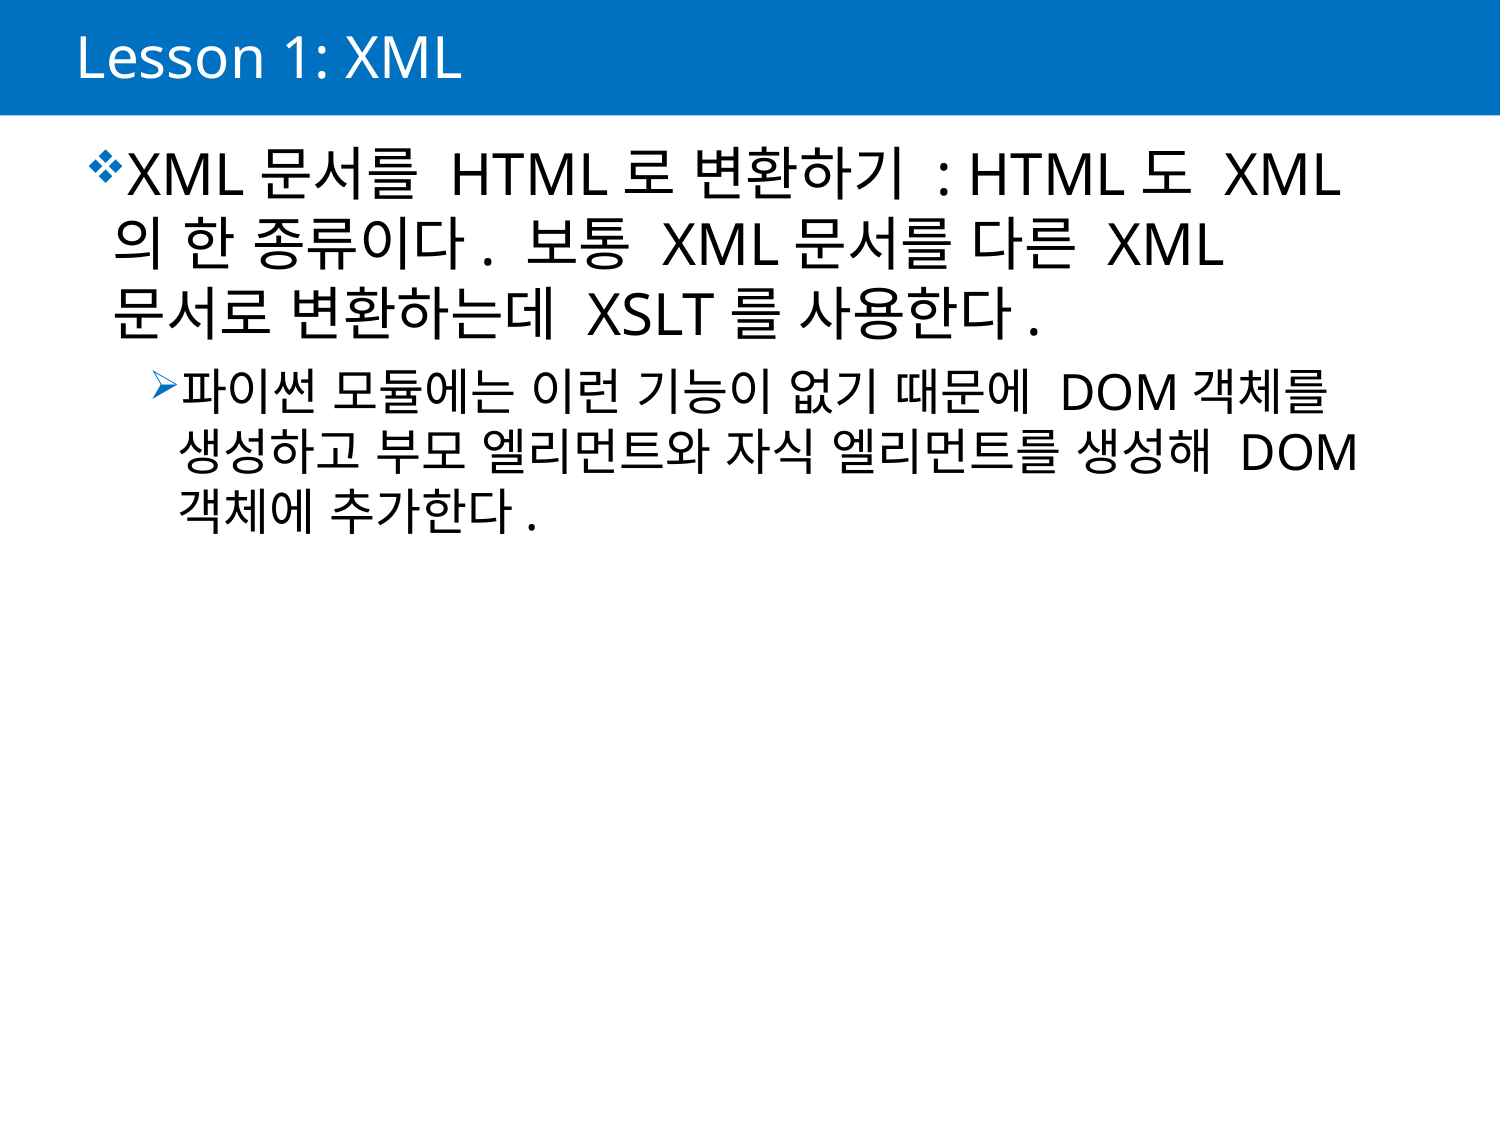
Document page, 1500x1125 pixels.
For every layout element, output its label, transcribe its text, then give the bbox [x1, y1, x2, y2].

list XML문서를 HTML로 변환하기 : HTML도 XML의 한 종류이다. 보통 XML문서를 다른 XML문서로 변환하는데 XSLT를 사용한다. 파이썬 모듈에는 이런 기능이 없기 때문에 DOM객체를 생성하고 부모 엘리먼트와 자식 엘리먼트를 생성해 DOM객체에 추가한다. [37, 137, 1370, 983]
title Lesson 1: XML [75, 0, 1351, 122]
